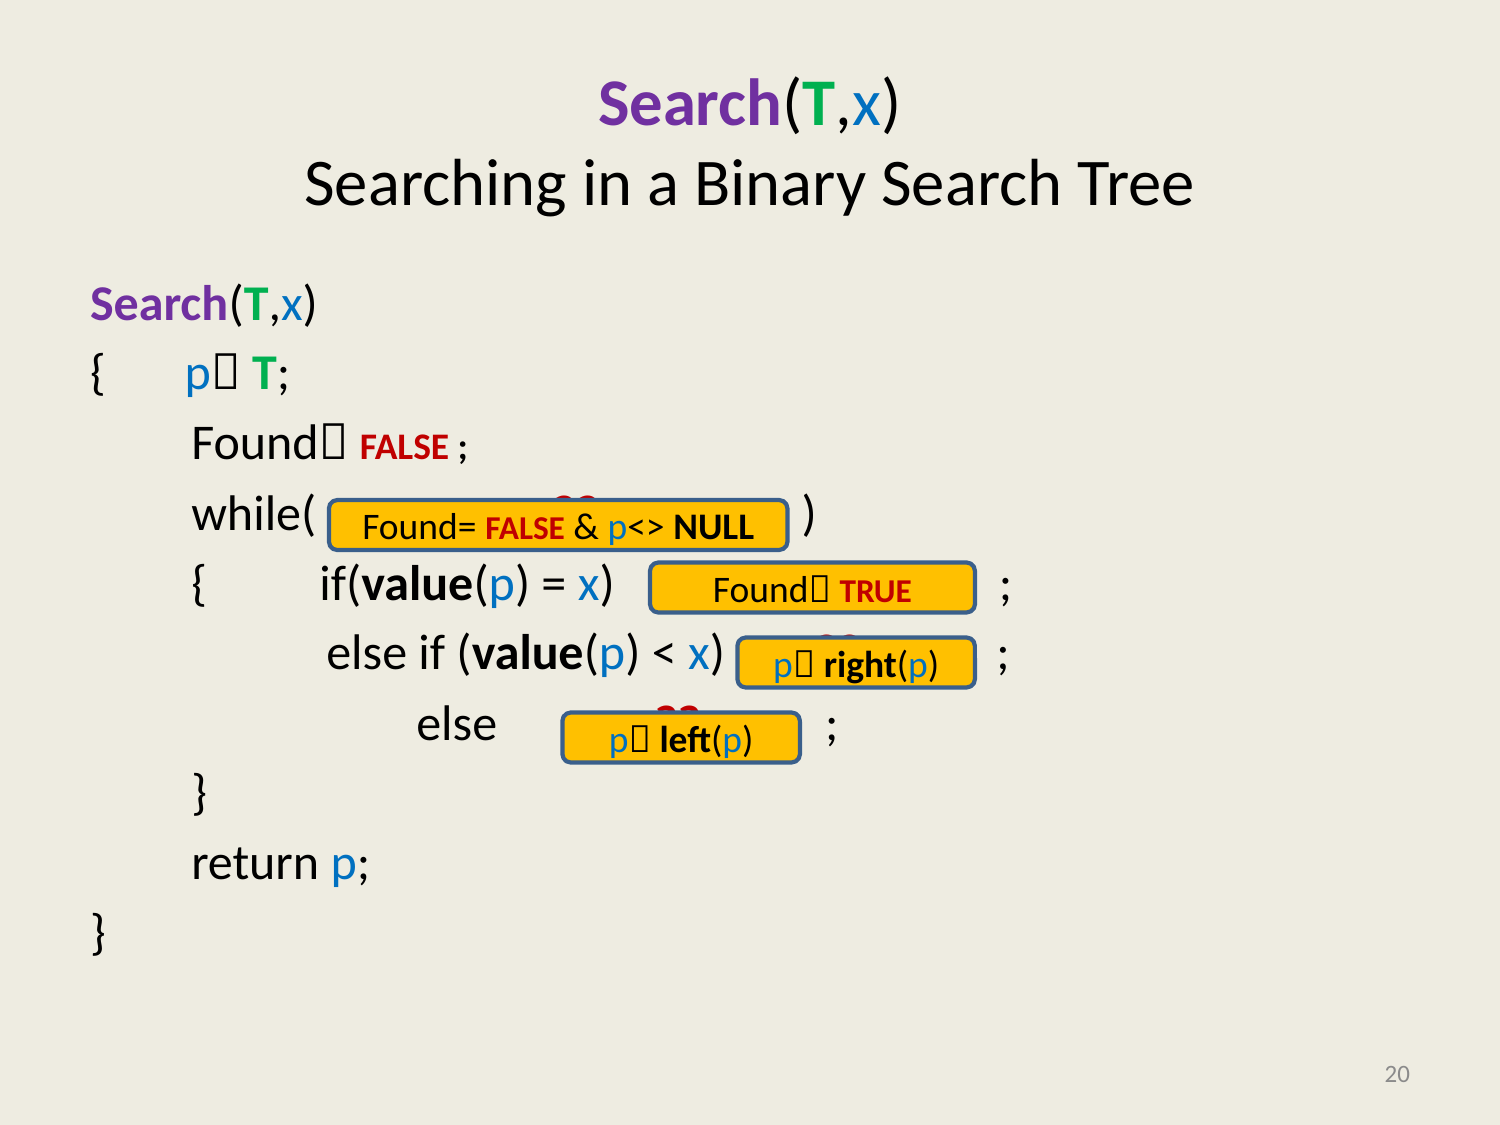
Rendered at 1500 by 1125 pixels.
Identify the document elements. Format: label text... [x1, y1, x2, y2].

slide_number 20 [1074, 1042, 1425, 1103]
list Search(T,x) { p T; Found FALSE ; while( ?? ) { if(value(p) = x) ?? ; else if (value(p) < x) ?? ; else ?? ; } return p; } [75, 262, 1425, 1005]
text_box p right(p) [735, 635, 978, 690]
text_box p left(p) [560, 710, 803, 765]
text_box Found= FALSE & p<> NULL [326, 497, 790, 553]
title Search(T,x) Searching in a Binary Search Tree [75, 45, 1425, 233]
text_box Found TRUE [647, 560, 978, 615]
